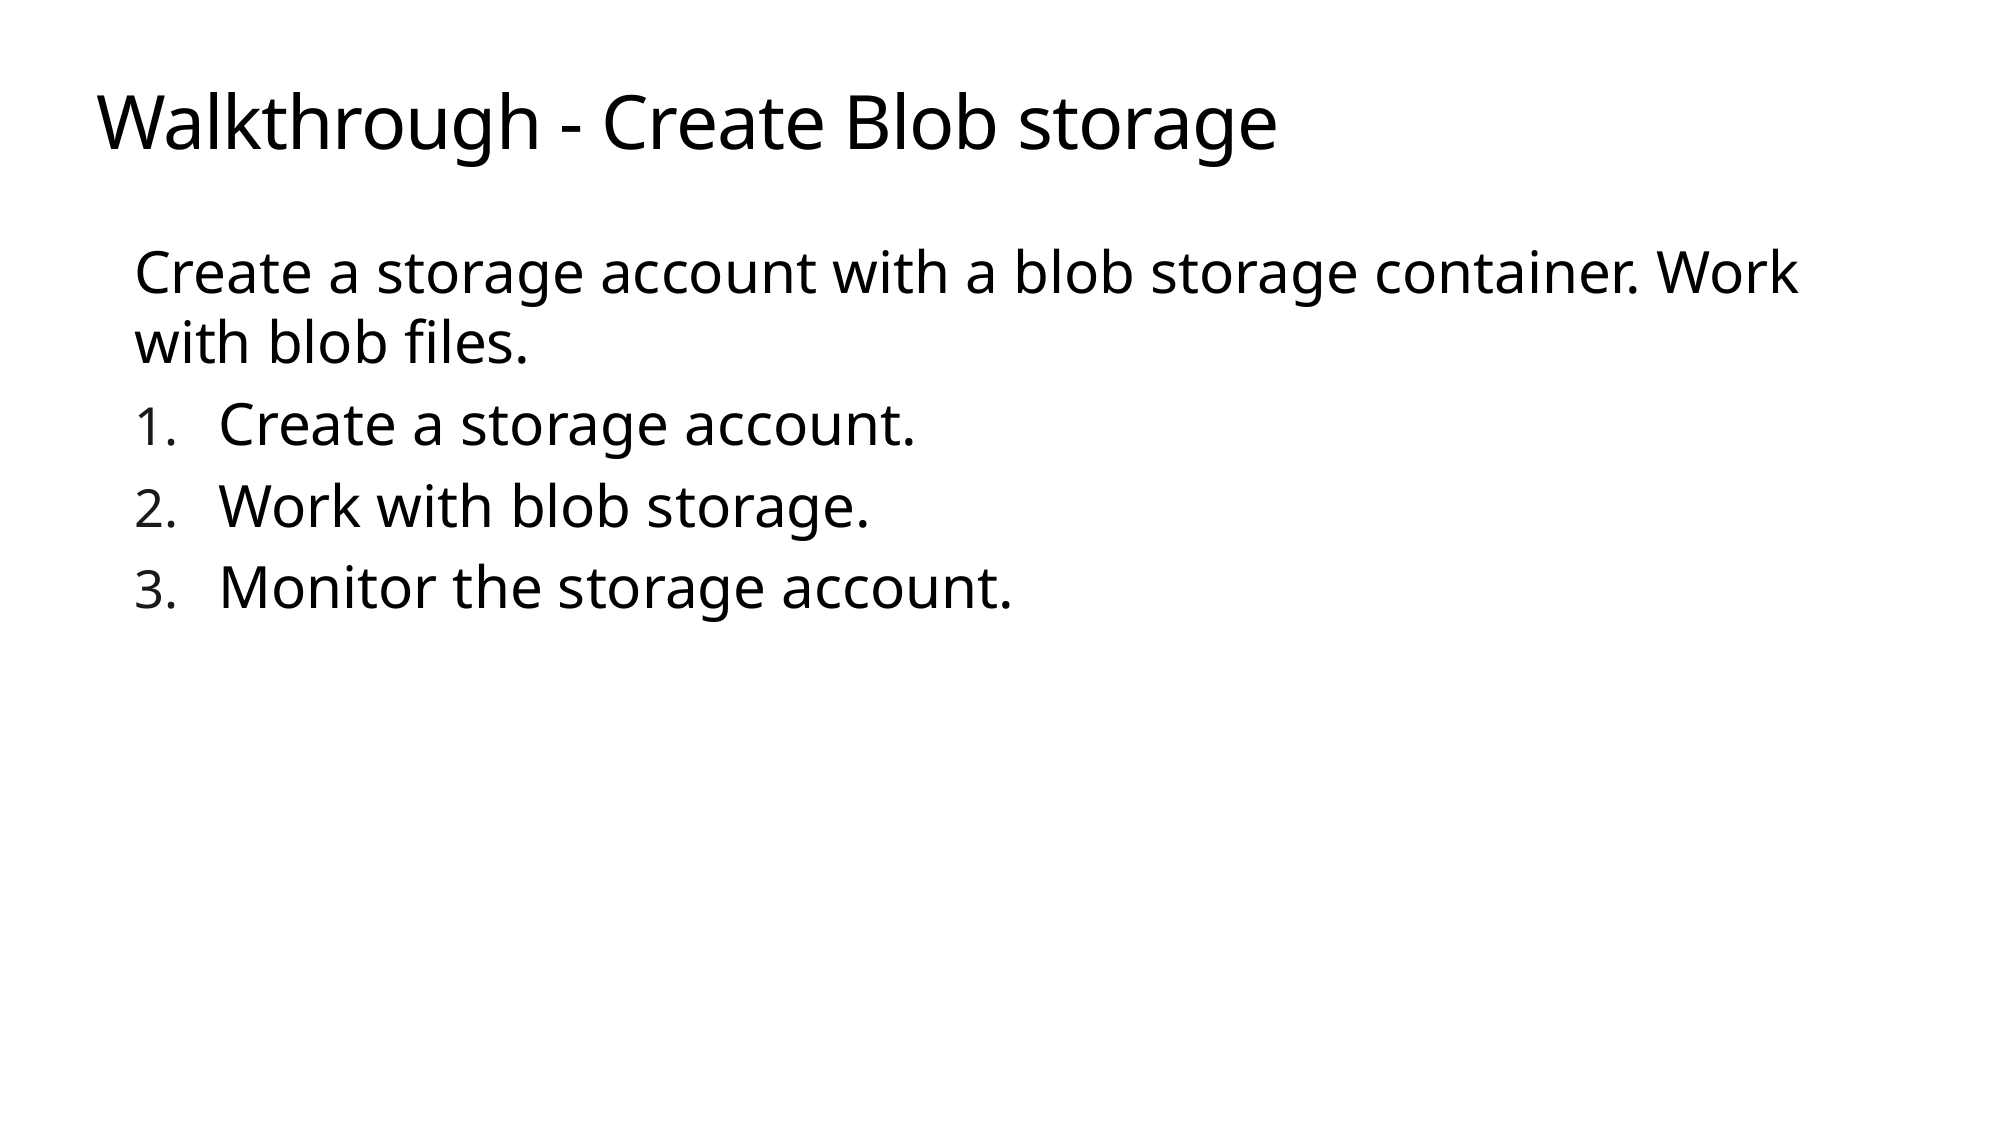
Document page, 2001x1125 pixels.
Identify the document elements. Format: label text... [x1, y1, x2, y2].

title Walkthrough - Create Blob storage [96, 75, 1904, 166]
list Create a storage account with a blob storage container. Work with blob files. Create a storage account. Work with blob storage. Monitor the storage account. [95, 235, 1904, 886]
